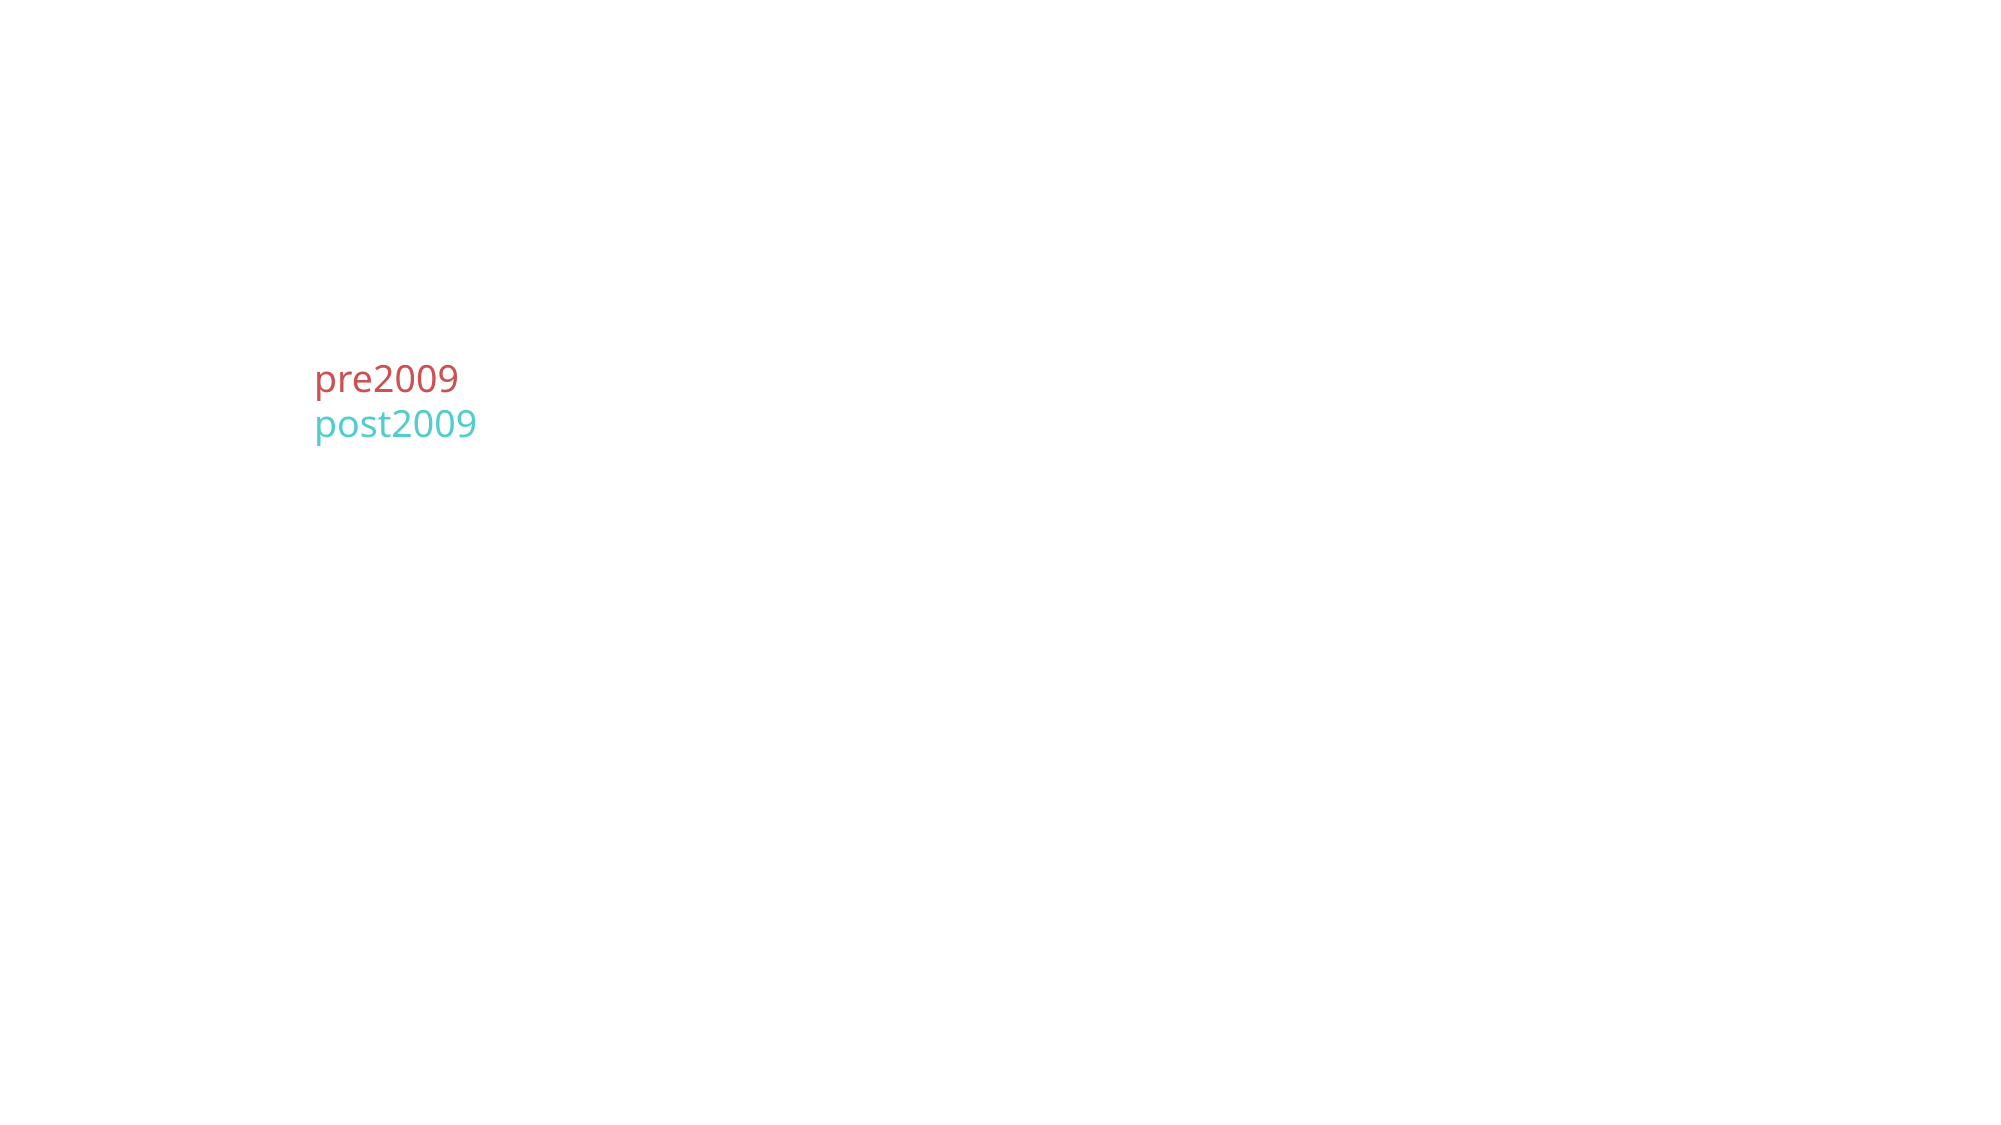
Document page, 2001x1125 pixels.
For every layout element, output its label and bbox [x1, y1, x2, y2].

picture [0, 0, 976, 1090]
